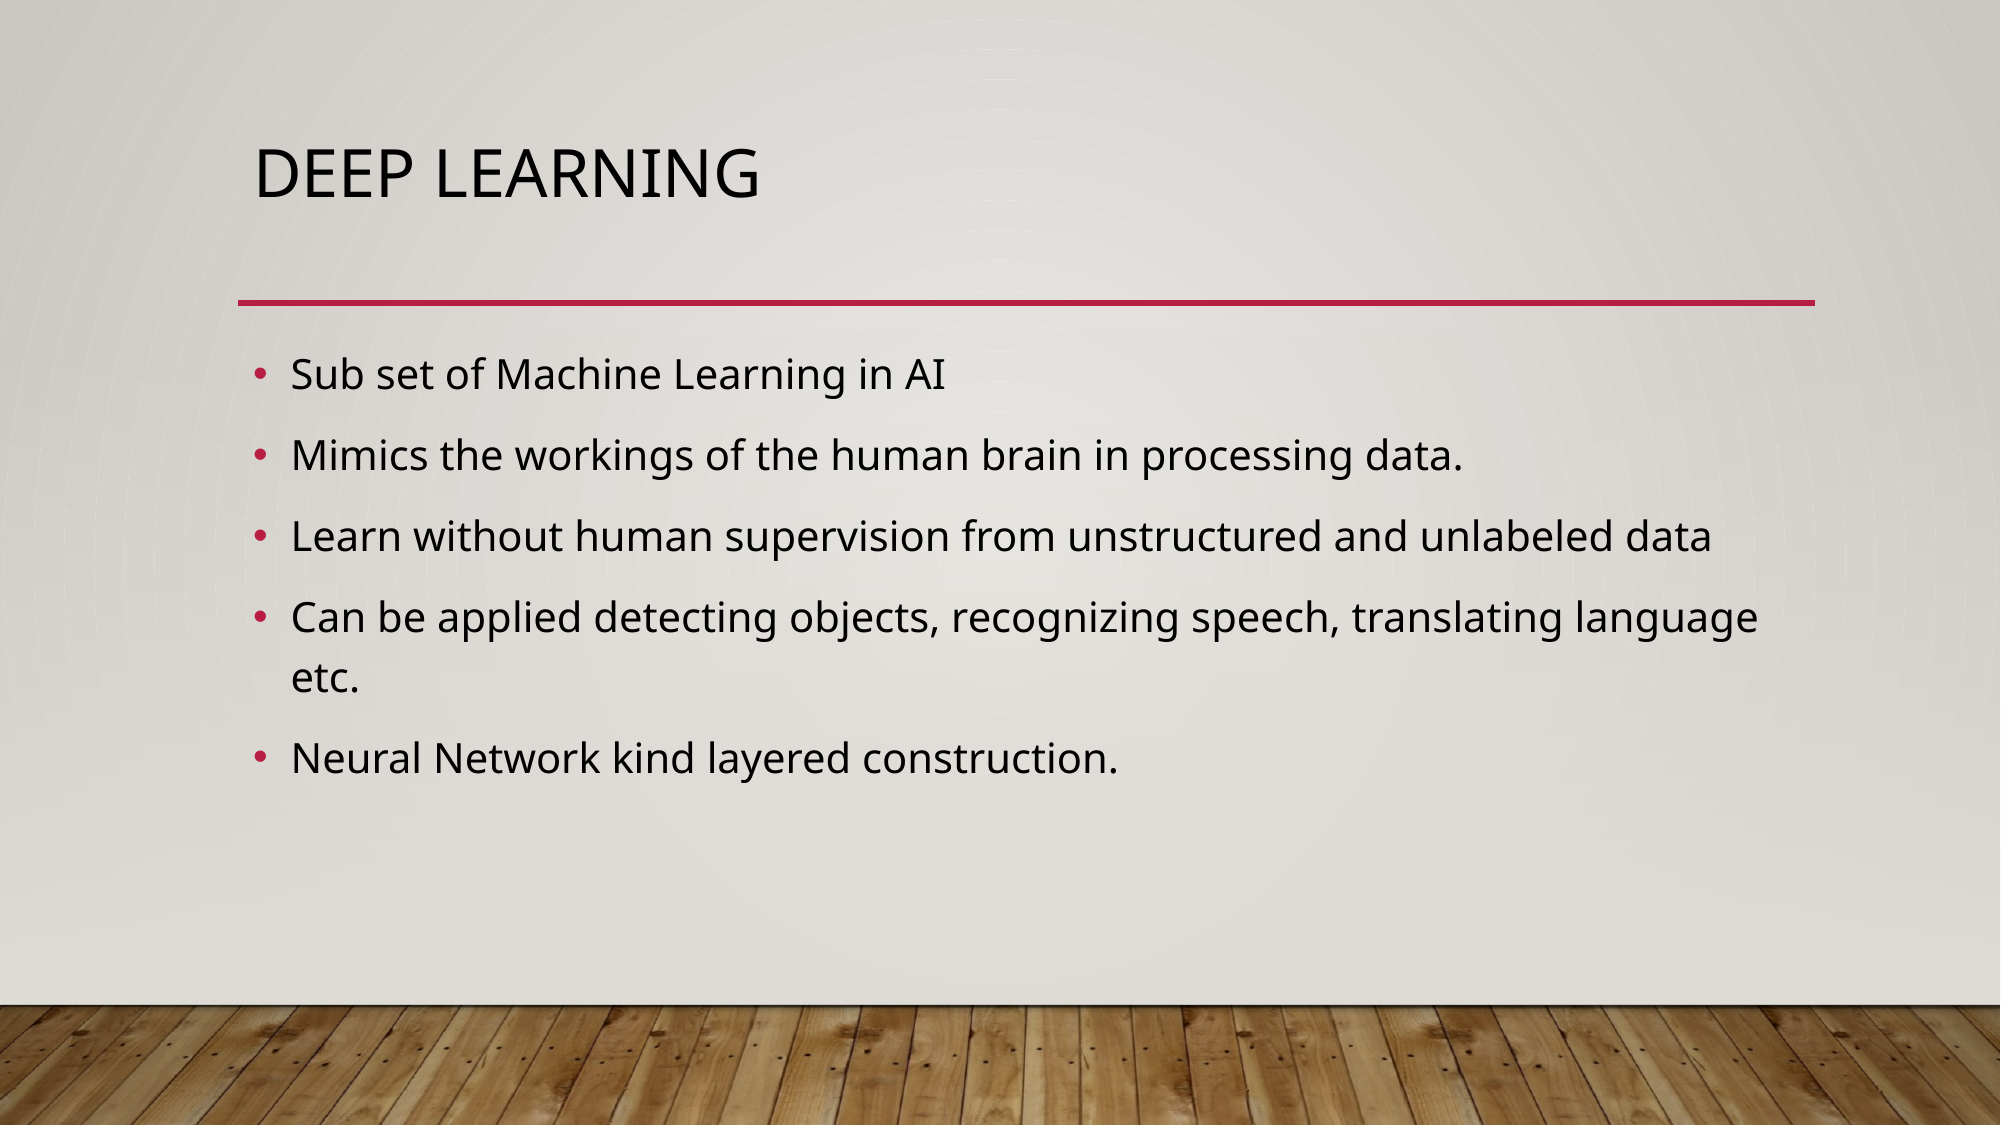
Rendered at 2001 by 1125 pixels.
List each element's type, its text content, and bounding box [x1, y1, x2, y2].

list Sub set of Machine Learning in AI Mimics the workings of the human brain in processing data. Learn without human supervision from unstructured and unlabeled data Can be applied detecting objects, recognizing speech, translating language etc. Neural Network kind layered construction. [238, 330, 1814, 897]
picture [0, 1005, 2000, 1125]
title Deep learning [238, 131, 1814, 305]
